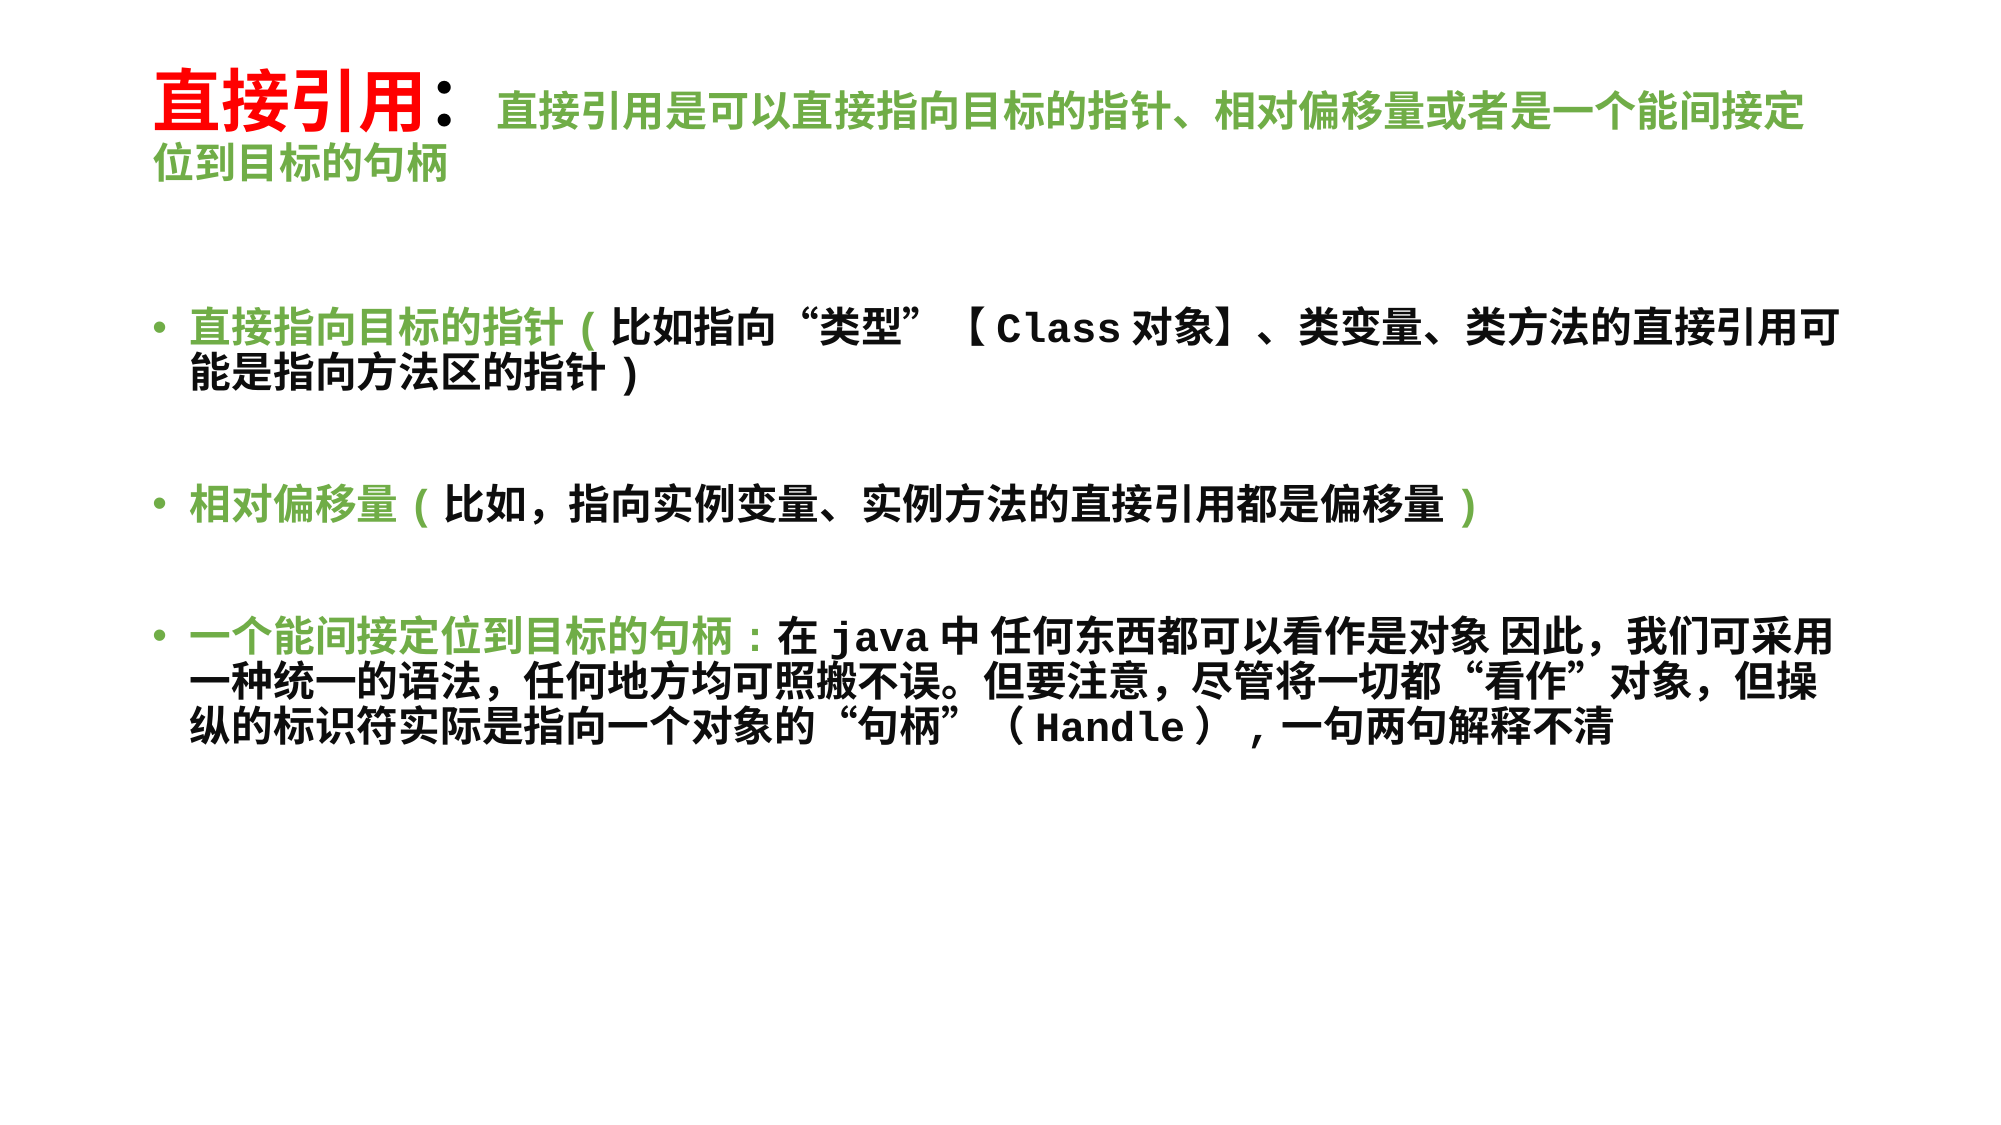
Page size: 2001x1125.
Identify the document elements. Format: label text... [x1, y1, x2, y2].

list 直接指向目标的指针(比如指向“类型”【Class对象】、类变量、类方法的直接引用可能是指向方法区的指针) 相对偏移量(比如，指向实例变量、实例方法的直接引用都是偏移量) 一个能间接定位到目标的句柄:在java中 任何东西都可以看作是对象 因此，我们可采用一种统一的语法，任何地方均可照搬不误。但要注意，尽管将一切都“看作”对象，但操纵的标识符实际是指向一个对象的“句柄”（Handle）,一句两句解释不清 [137, 299, 1863, 1014]
title 直接引用：直接引用是可以直接指向目标的指针、相对偏移量或者是一个能间接定位到目标的句柄 [137, 59, 1863, 278]
